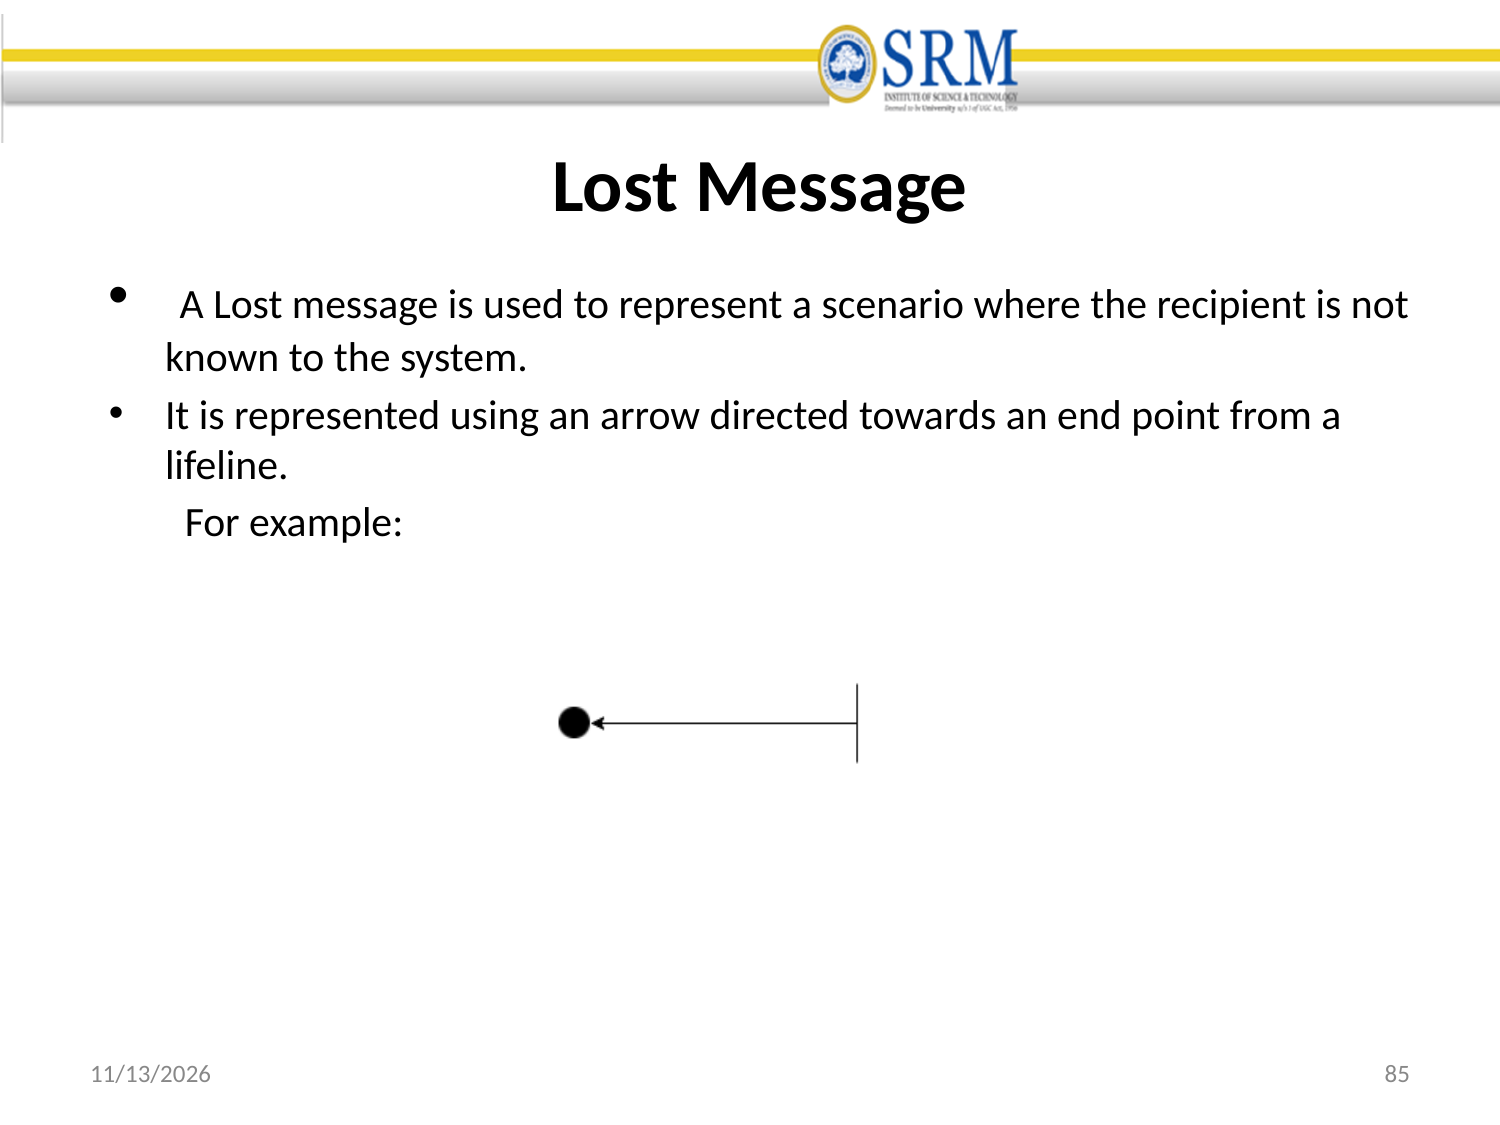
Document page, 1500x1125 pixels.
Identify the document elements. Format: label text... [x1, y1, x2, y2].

slide_number 85 [1074, 1042, 1425, 1103]
title Lost Message [75, 152, 1425, 174]
list A Lost message is used to represent a scenario where the recipient is not known to the system. It is represented using an arrow directed towards an end point from a lifeline. For example: [75, 174, 1425, 1005]
picture [515, 652, 913, 833]
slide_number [75, 1042, 425, 1103]
picture [0, 14, 1500, 143]
